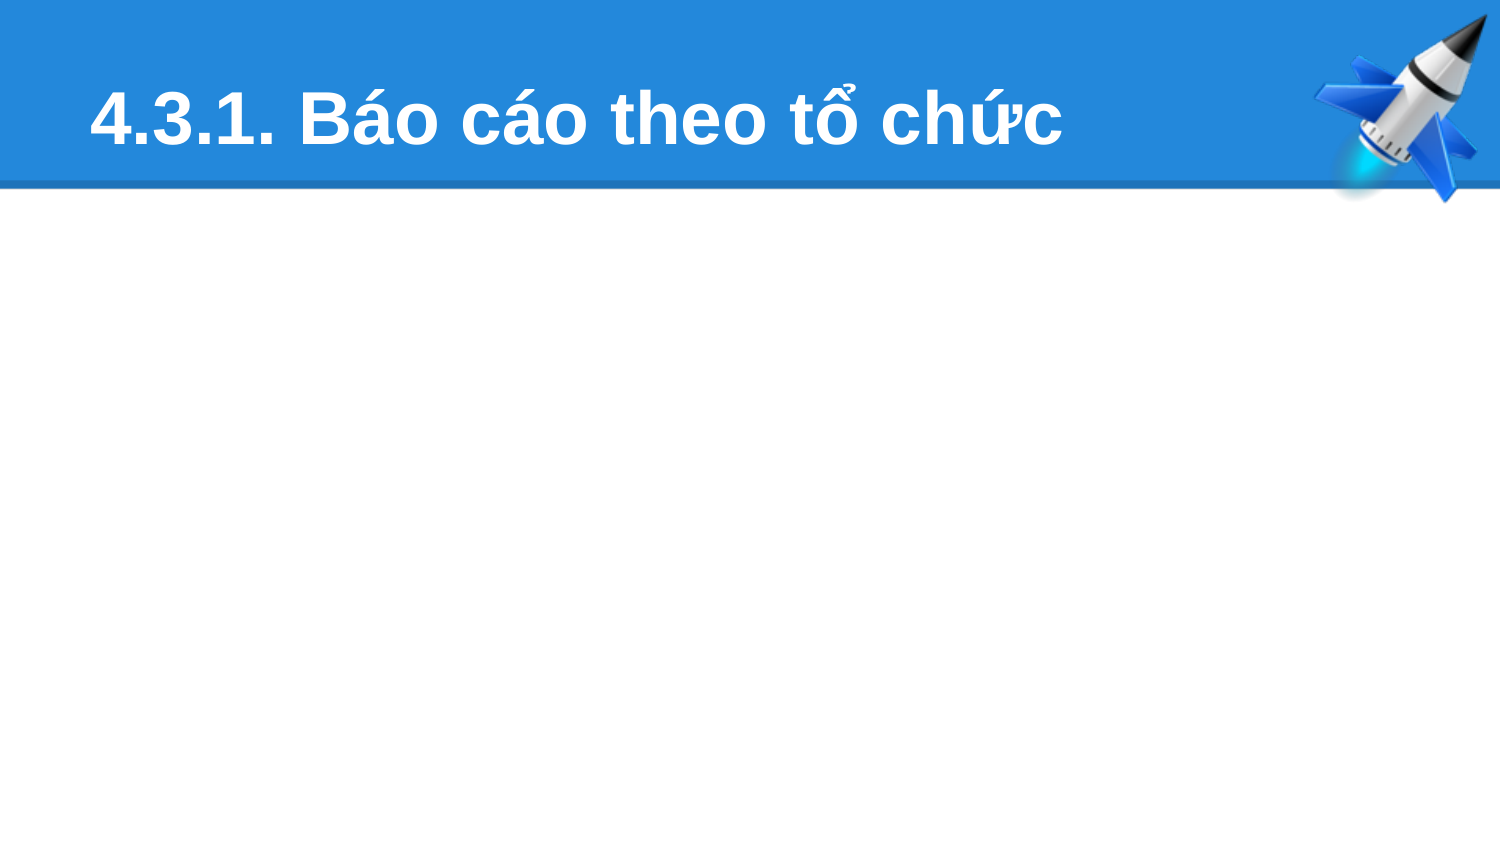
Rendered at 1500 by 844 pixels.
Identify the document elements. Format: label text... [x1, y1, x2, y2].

title 4.3.1. Báo cáo theo tổ chức [75, 33, 1294, 175]
picture [1299, 7, 1500, 208]
